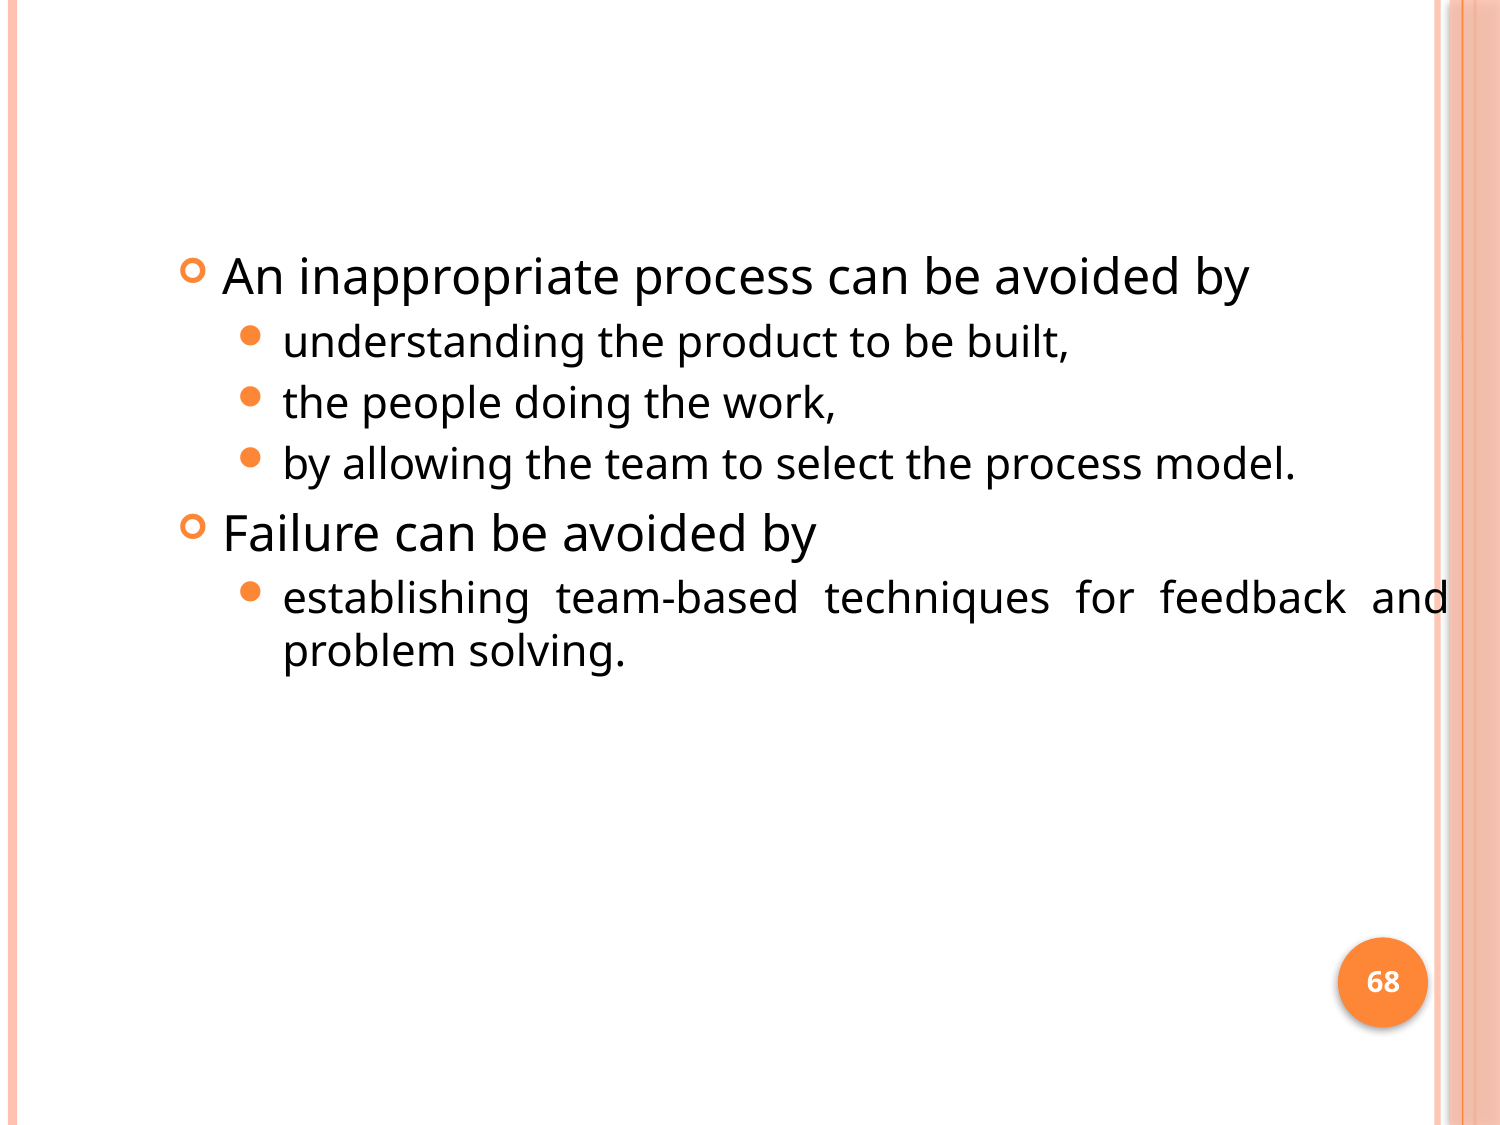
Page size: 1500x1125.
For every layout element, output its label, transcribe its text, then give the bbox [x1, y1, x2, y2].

list An inappropriate process can be avoided by understanding the product to be built, the people doing the work, by allowing the team to select the process model. Failure can be avoided by establishing team-based techniques for feedback and problem solving. [162, 237, 1466, 1025]
slide_number 68 [1333, 940, 1434, 1027]
